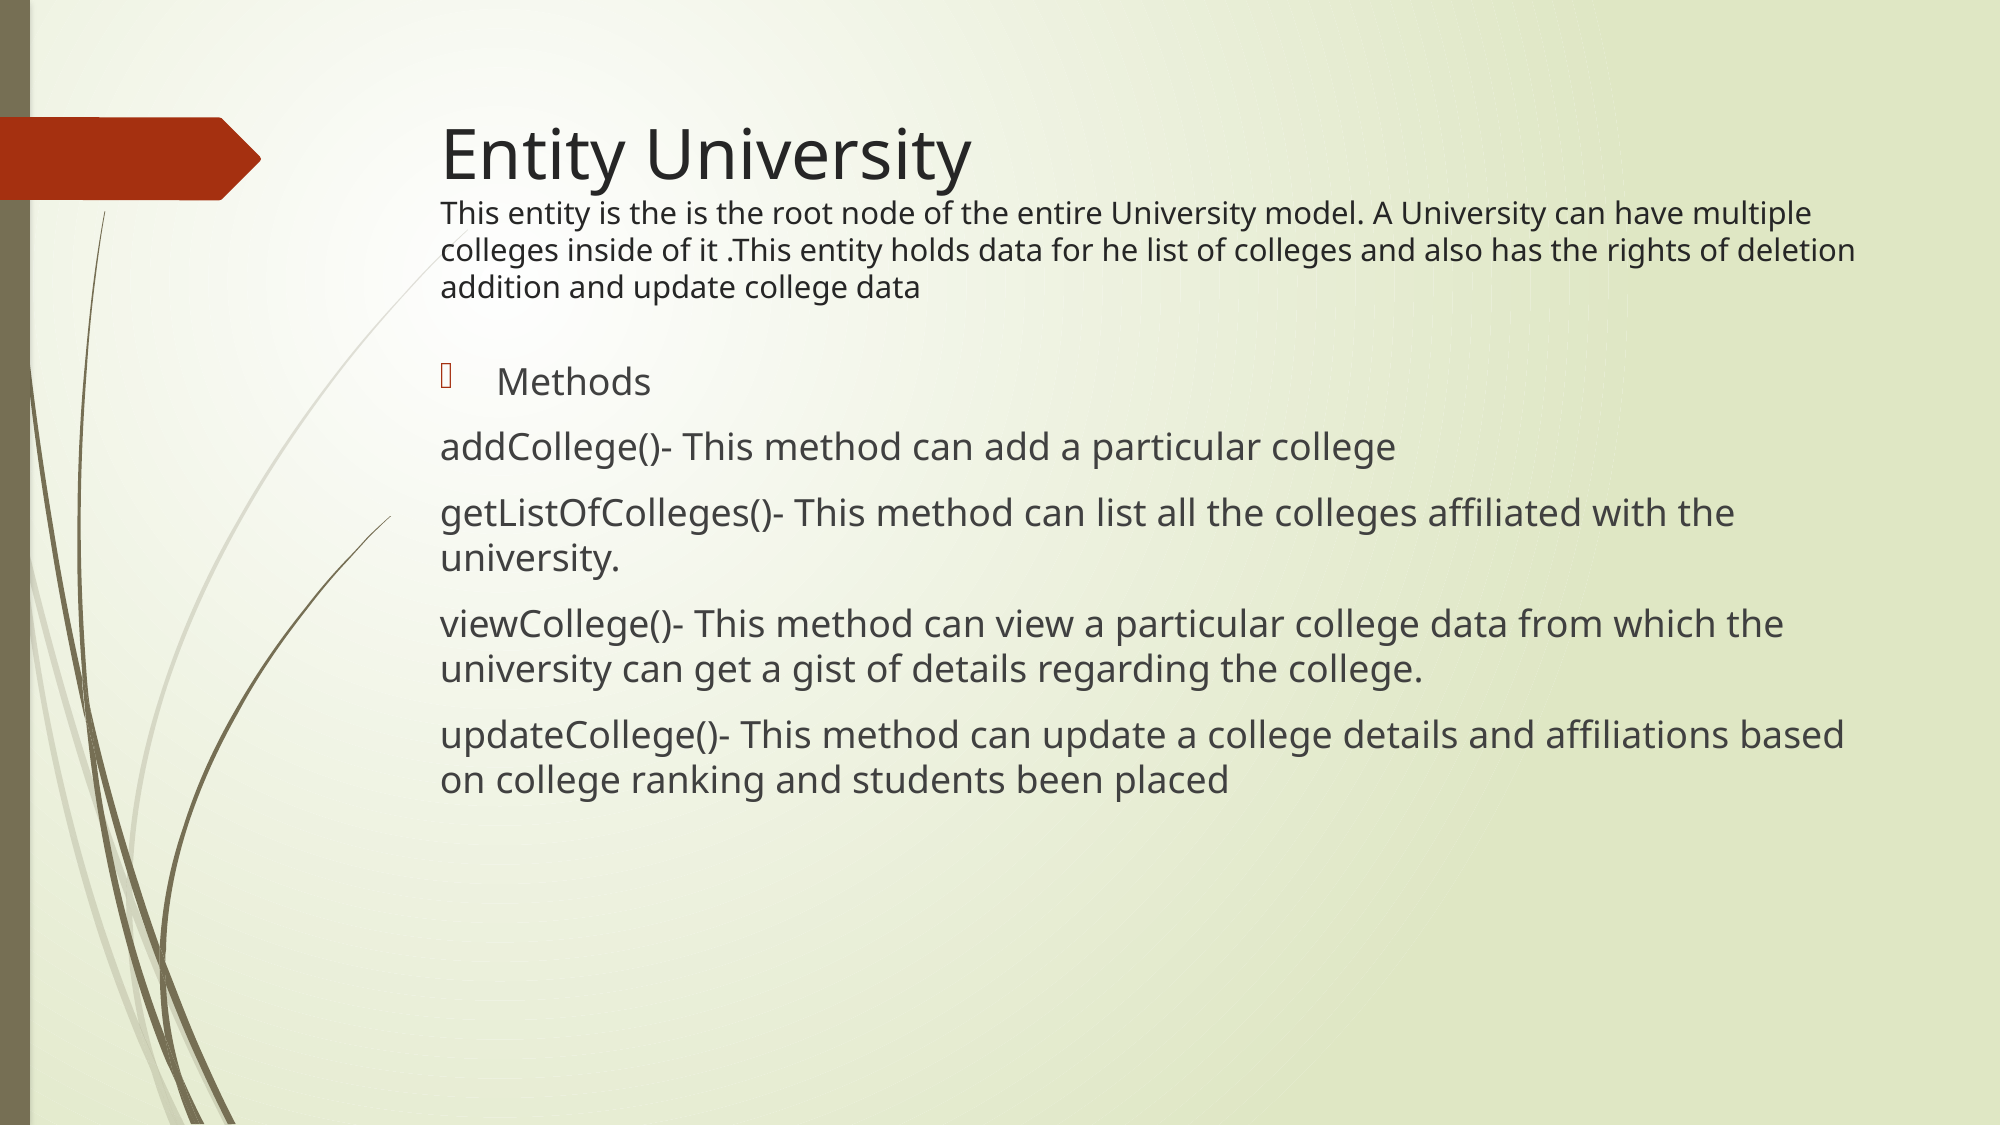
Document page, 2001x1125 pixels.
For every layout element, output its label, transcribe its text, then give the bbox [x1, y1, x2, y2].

list Methods addCollege()- This method can add a particular college getListOfColleges()- This method can list all the colleges affiliated with the university. viewCollege()- This method can view a particular college data from which the university can get a gist of details regarding the college. updateCollege()- This method can update a college details and affiliations based on college ranking and students been placed [424, 350, 1888, 970]
title Entity University This entity is the is the root node of the entire University model. A University can have multiple colleges inside of it .This entity holds data for he list of colleges and also has the rights of deletion addition and update college data [425, 102, 1888, 313]
